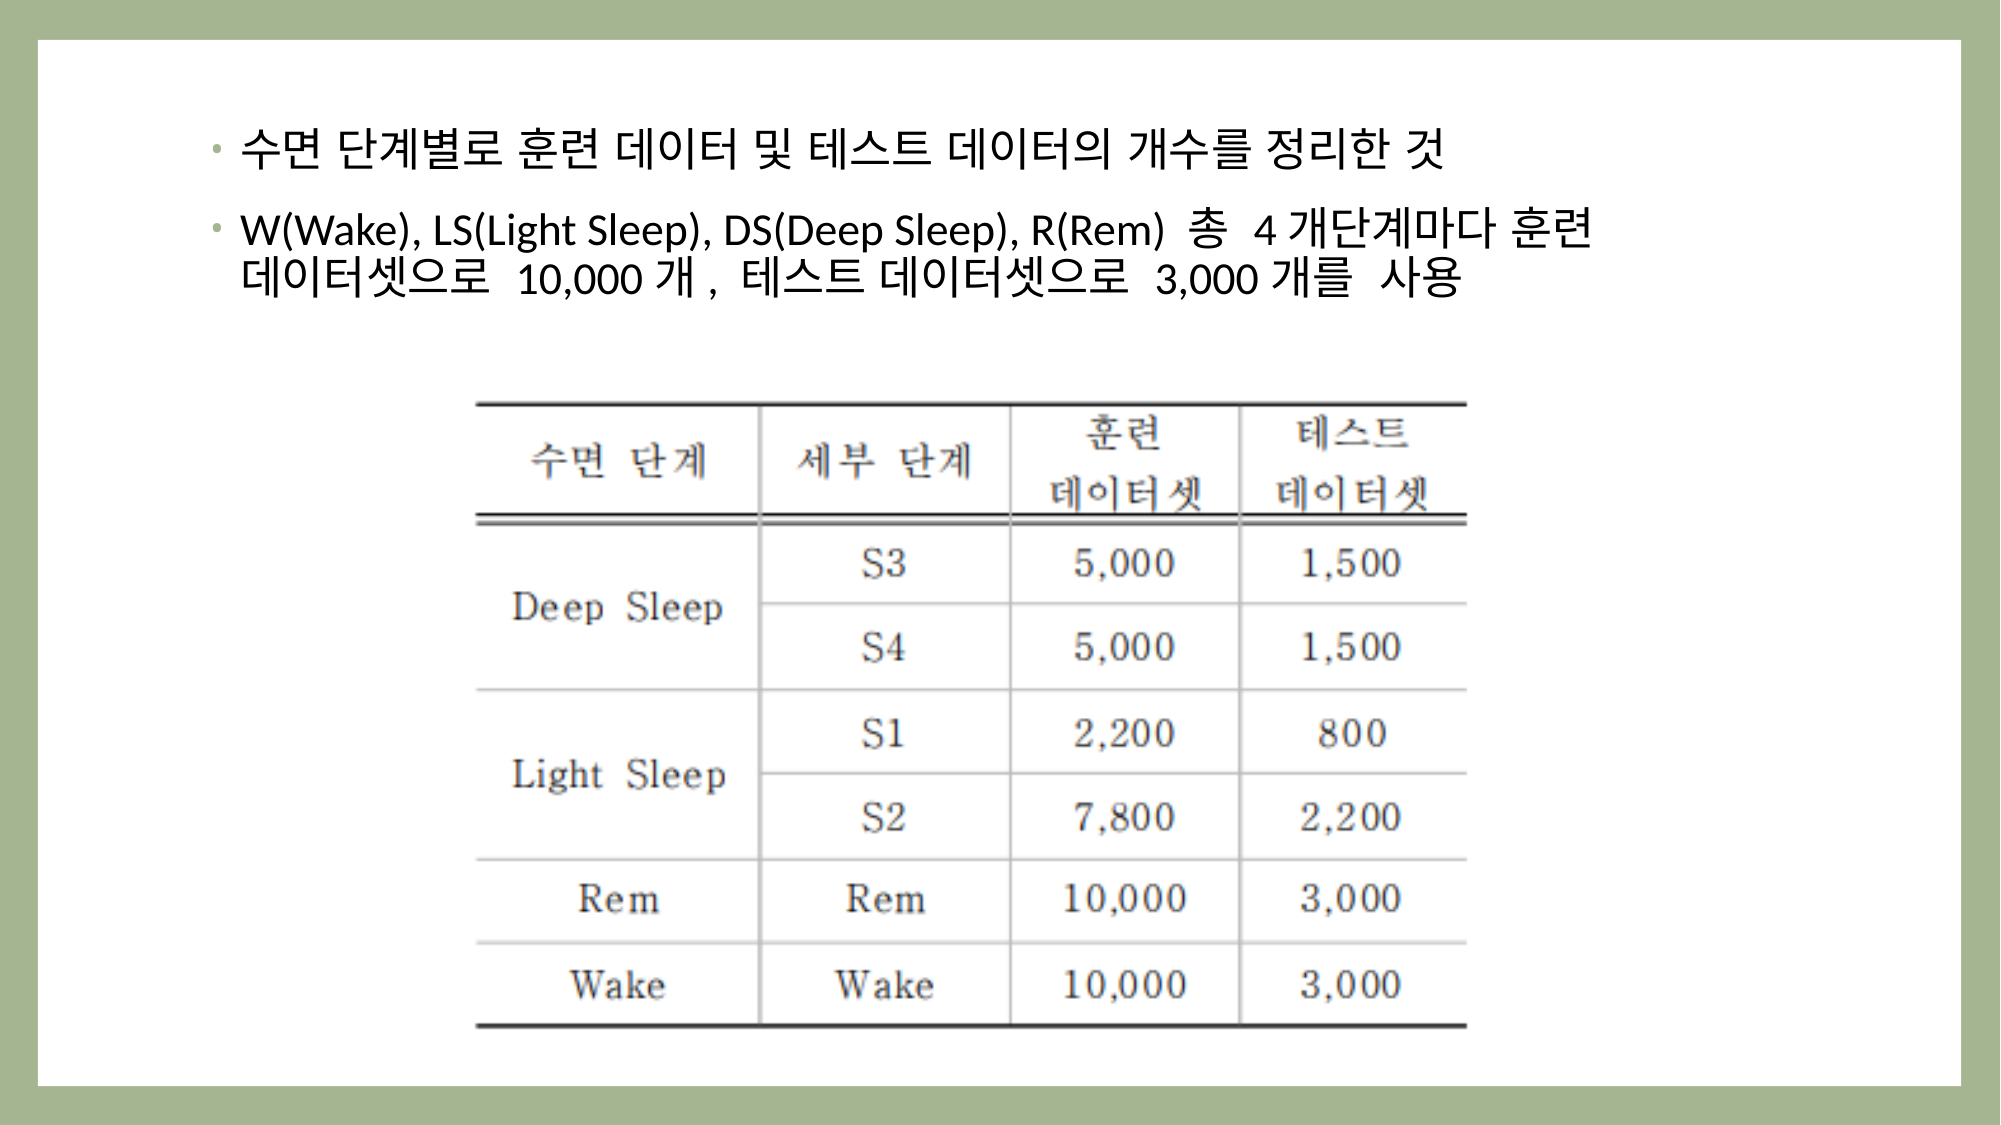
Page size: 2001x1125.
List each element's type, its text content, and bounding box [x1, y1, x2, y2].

list 수면 단계별로 훈련 데이터 및 테스트 데이터의 개수를 정리한 것 W(Wake), LS(Light Sleep), DS(Deep Sleep), R(Rem) 총 4개단계마다 훈련 데이터셋으로 10,000개, 테스트 데이터셋으로 3,000개를 사용 [187, 119, 1808, 1000]
picture [466, 396, 1488, 1038]
